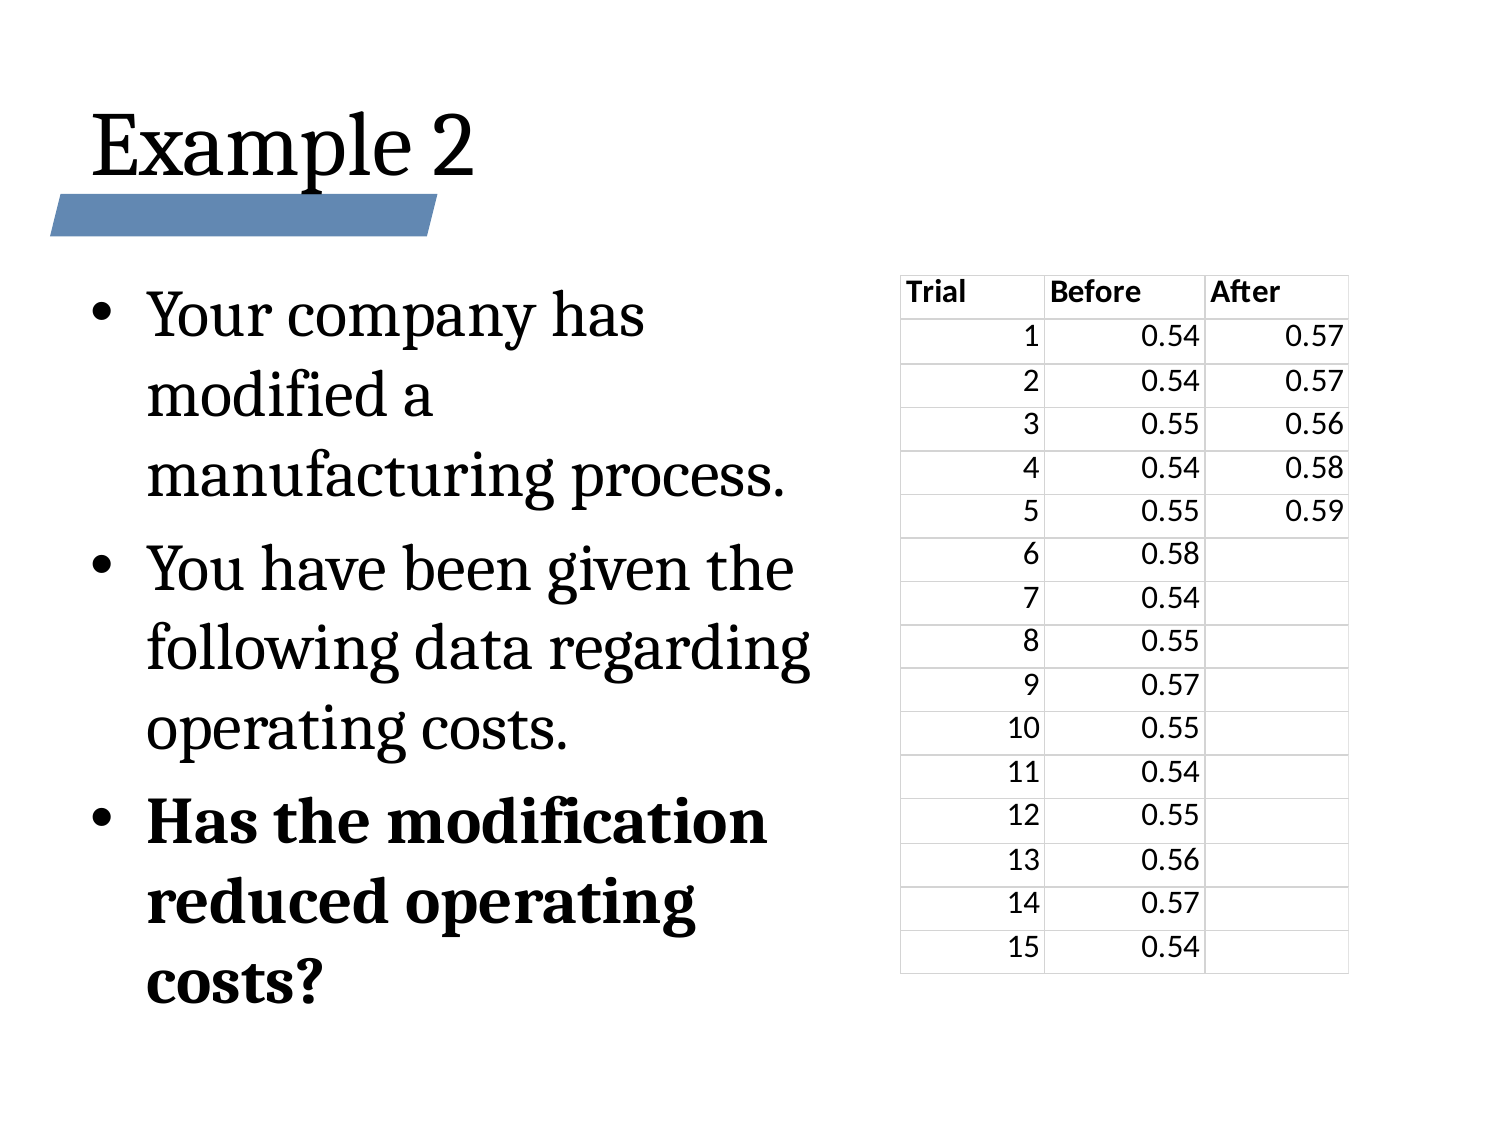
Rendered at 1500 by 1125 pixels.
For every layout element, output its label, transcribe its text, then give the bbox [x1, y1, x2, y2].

list Your company has modified a manufacturing process. You have been given the following data regarding operating costs. Has the modification reduced operating costs? [75, 262, 863, 1005]
title Example 2 [75, 45, 1425, 233]
picture [899, 274, 1351, 975]
